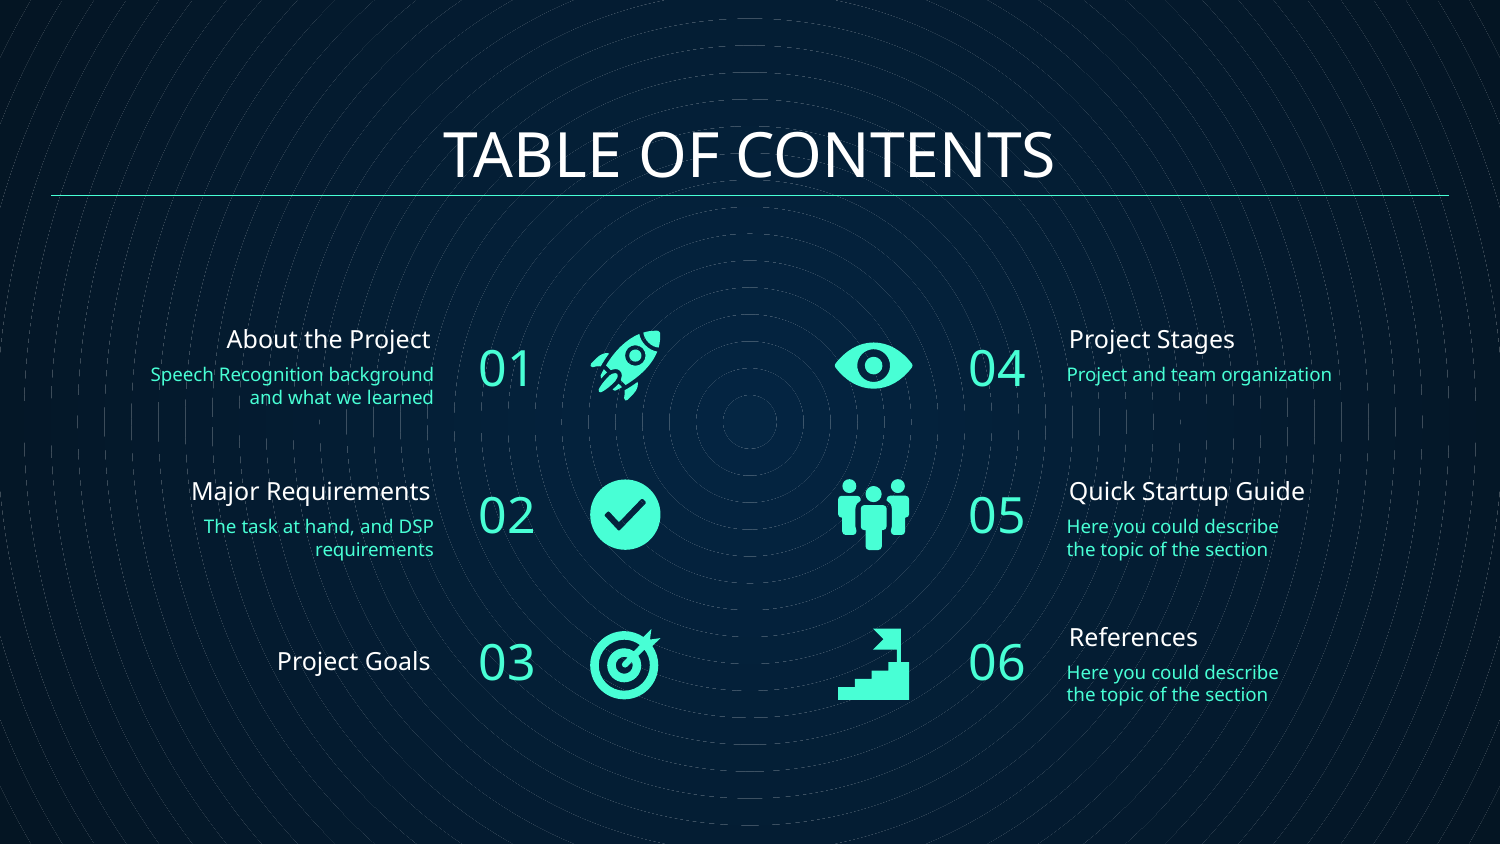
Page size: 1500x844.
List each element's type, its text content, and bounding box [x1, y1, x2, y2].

subtitle Here you could describe the topic of the section [1051, 499, 1362, 583]
title 04 [847, 311, 1041, 412]
title TABLE OF CONTENTS [51, 105, 1449, 195]
title TABLE OF CONTENTS [51, 202, 1449, 206]
subtitle The task at hand, and DSP requirements [119, 499, 449, 583]
title Project Stages [1053, 336, 1395, 369]
subtitle Speech Recognition background and what we learned [119, 348, 449, 431]
text_box [838, 628, 910, 700]
text_box [590, 629, 661, 700]
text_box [589, 330, 661, 401]
title Major Requirements [105, 488, 447, 521]
title Project Goals [105, 658, 447, 691]
title About the Project [105, 336, 447, 369]
title 05 [847, 458, 1041, 559]
title 06 [847, 606, 1041, 706]
text_box [590, 479, 661, 550]
title 03 [463, 606, 657, 706]
title 01 [463, 311, 657, 412]
title 02 [463, 458, 657, 559]
text_box [834, 342, 913, 389]
title Quick Startup Guide [1053, 488, 1395, 521]
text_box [837, 478, 910, 551]
subtitle Project and team organization [1051, 348, 1362, 431]
subtitle Here you could describe the topic of the section [1051, 645, 1362, 728]
title References [1053, 633, 1395, 666]
